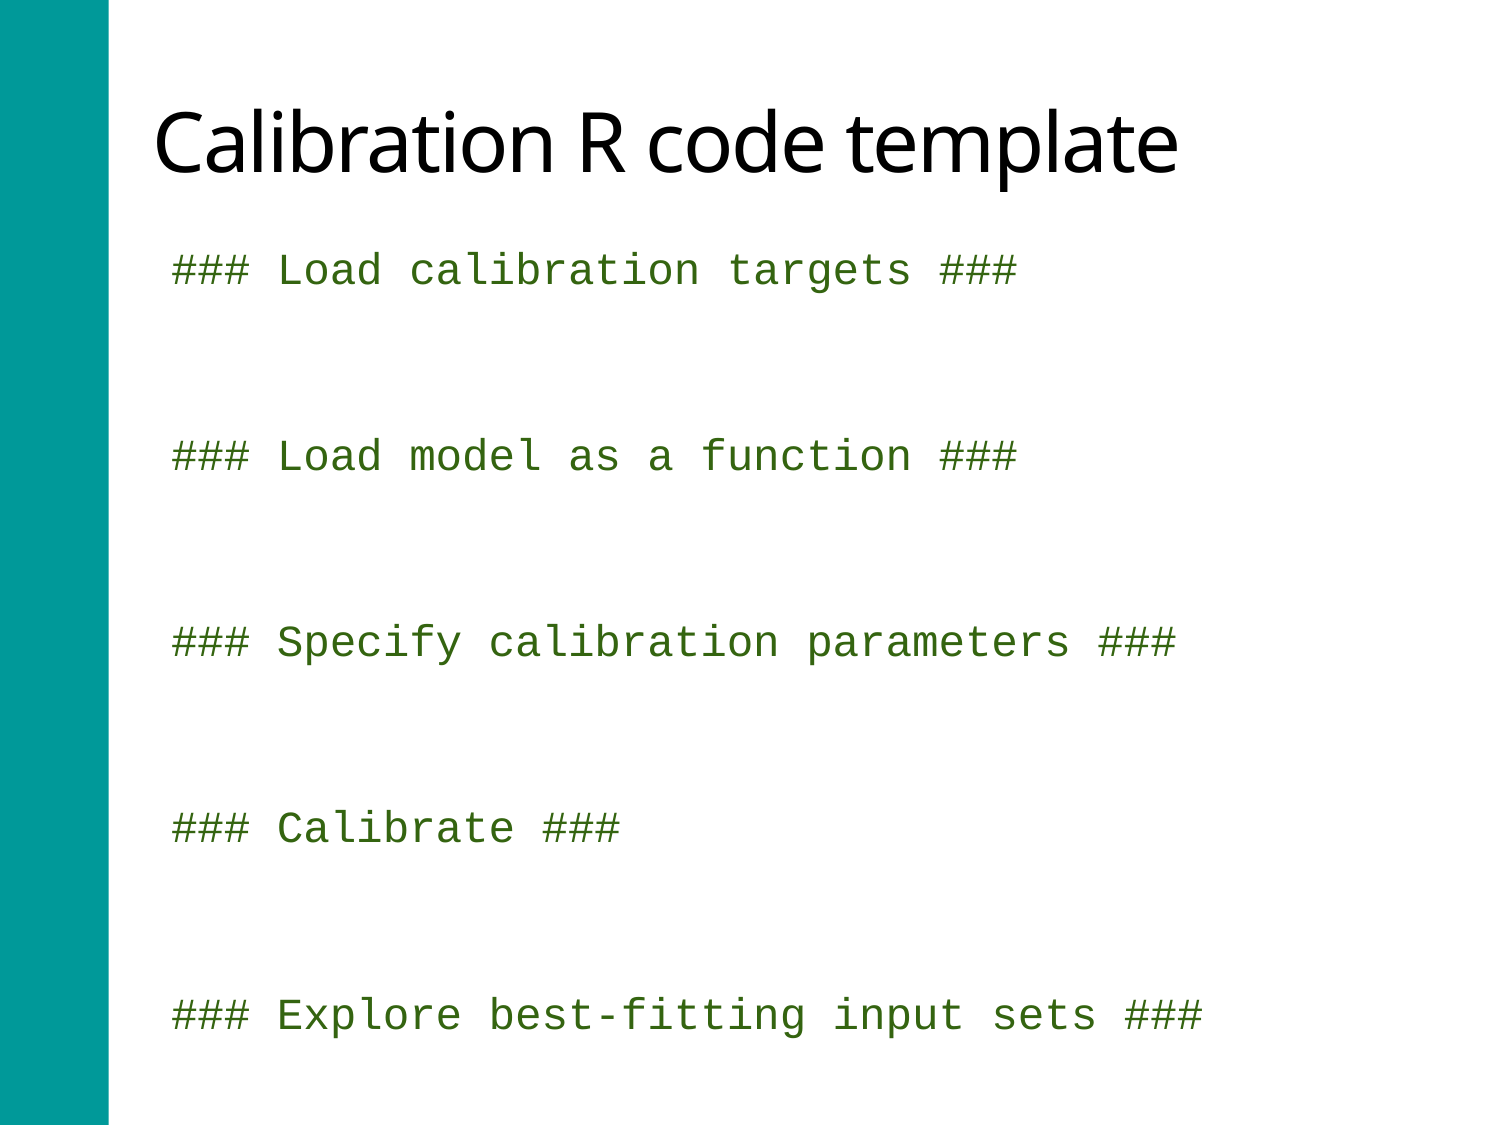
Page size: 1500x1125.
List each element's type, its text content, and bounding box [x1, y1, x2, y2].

list ### Load calibration targets ### ### Load model as a function ### ### Specify calibration parameters ### ### Calibrate ### ### Explore best-fitting input sets ### [137, 232, 1388, 1050]
title Calibration R code template [137, 45, 1388, 232]
